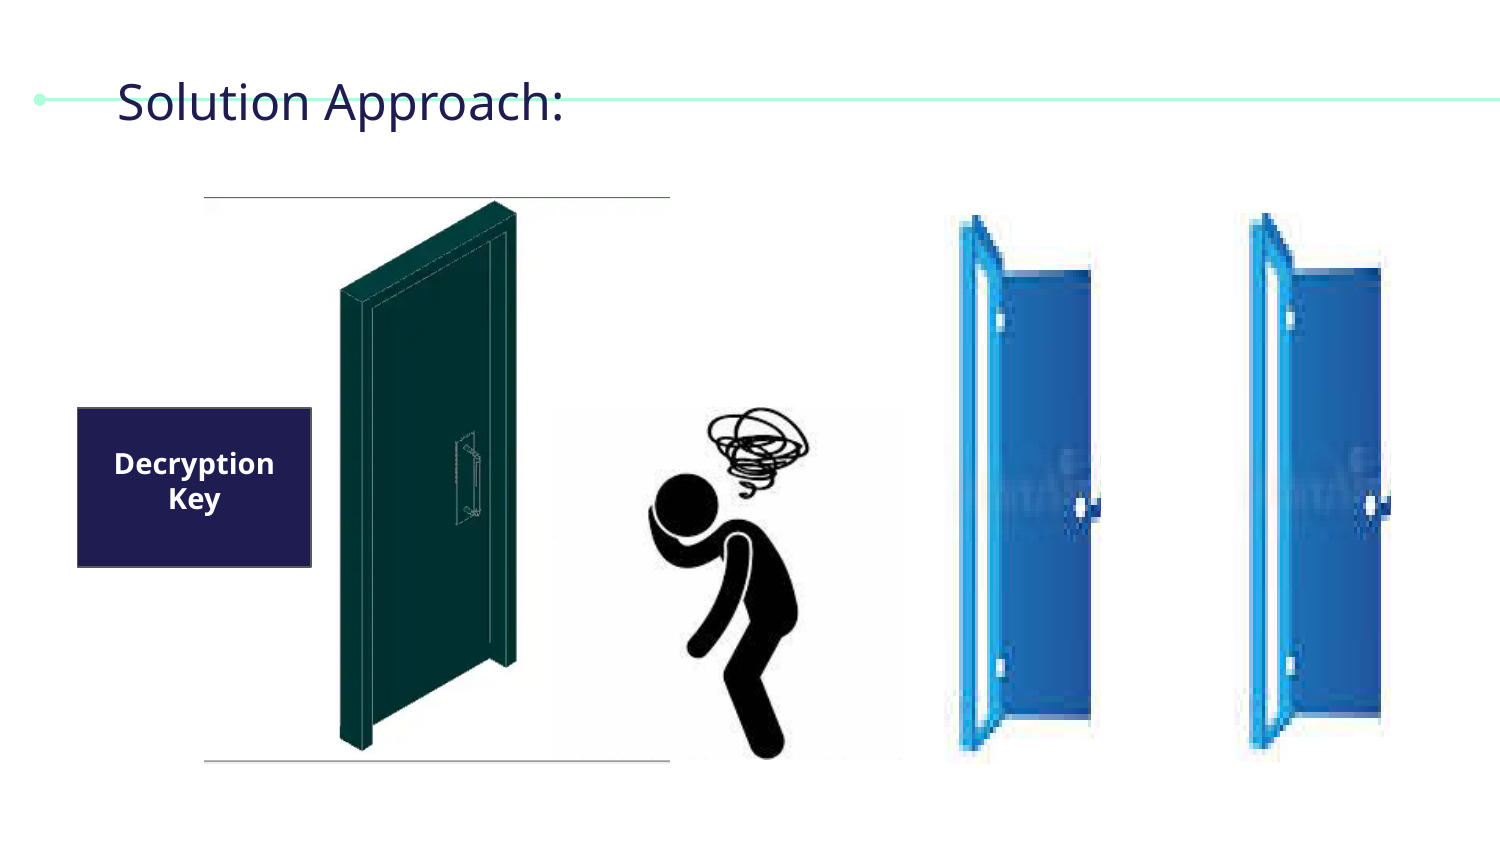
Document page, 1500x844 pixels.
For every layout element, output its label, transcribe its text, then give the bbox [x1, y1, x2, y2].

picture [944, 215, 1102, 765]
picture [1234, 212, 1392, 762]
title Solution Approach: [102, 55, 1101, 144]
text_box Decryption Key [91, 430, 199, 565]
text_box [77, 407, 199, 567]
picture [204, 197, 906, 765]
